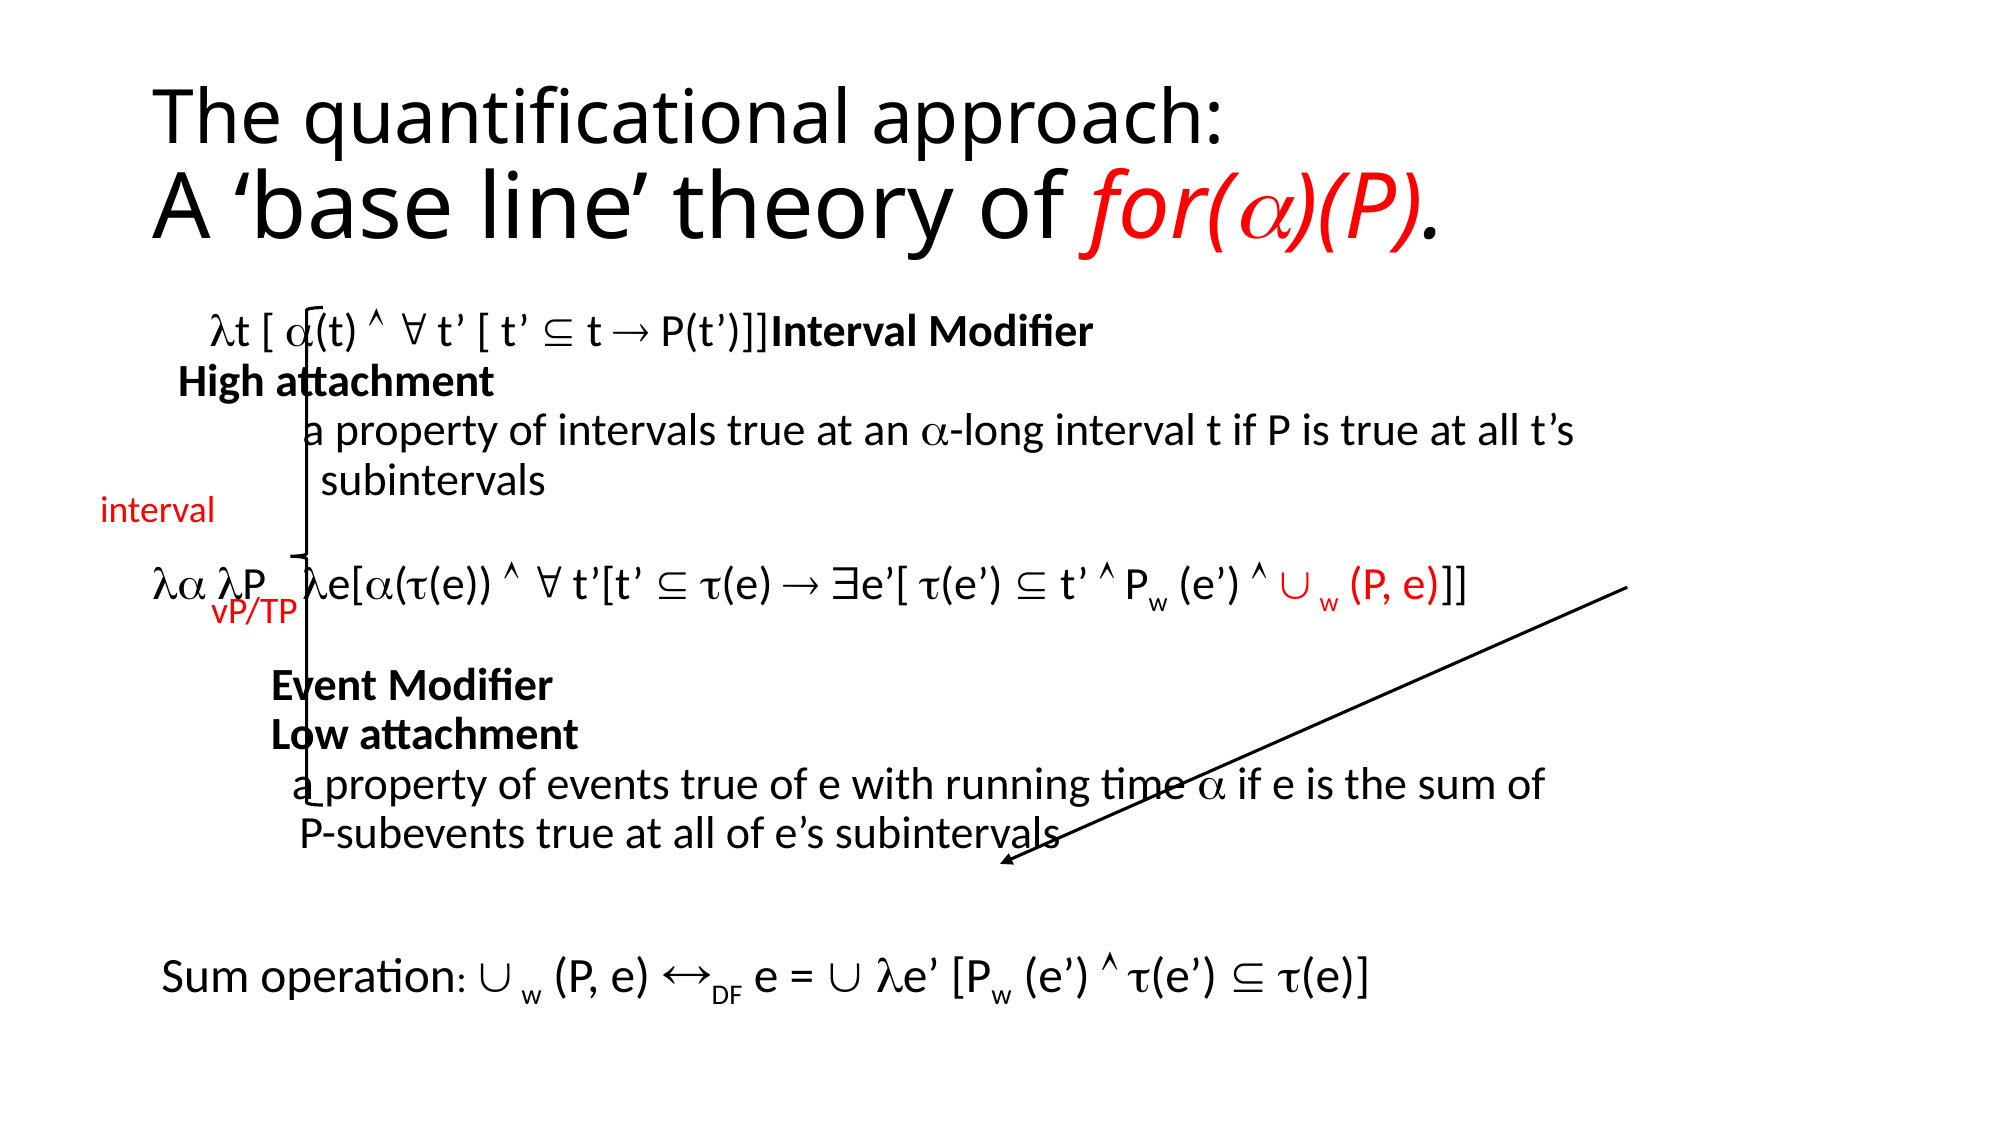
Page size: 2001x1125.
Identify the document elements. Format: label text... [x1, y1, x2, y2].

text_box vP/TP [323, 578, 417, 638]
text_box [999, 587, 1628, 864]
title The quantificational approach: A ‘base line’ theory of for()(P). [137, 59, 1863, 278]
text_box vP/TP [196, 578, 305, 638]
text_box interval [323, 477, 338, 537]
list t [ (t)   t’ [ t’  t  P(t’)]] Interval Modifier High attachment a property of intervals true at an -long interval t if P is true at all t’s subintervals  P e[((e))   t’[t’  (e)  e’[ (e’)  t’  Pw (e’)   w (P, e)]] Event Modifier Low attachment a property of events true of e with running time  if e is the sum of P-subevents true at all of e’s subintervals Sum operation:  w (P, e) DF e =  e’ [Pw (e’)  (e’)  (e)] [137, 299, 1863, 1014]
text_box [290, 305, 323, 807]
text_box interval [85, 477, 305, 537]
